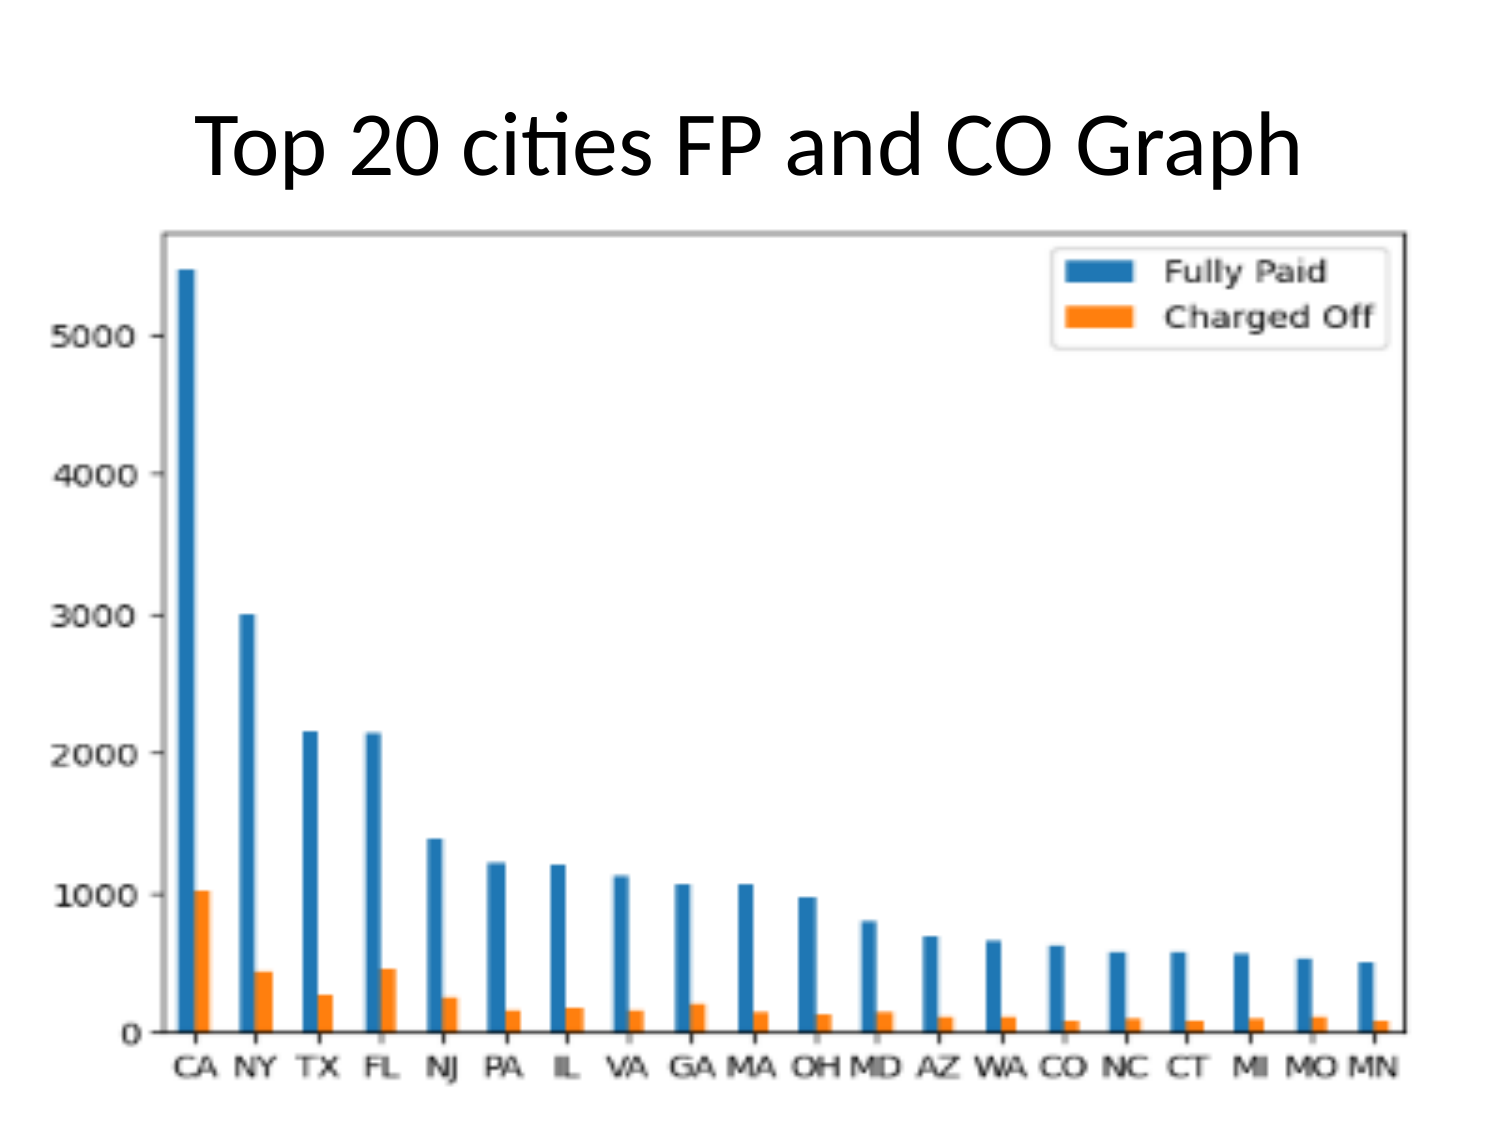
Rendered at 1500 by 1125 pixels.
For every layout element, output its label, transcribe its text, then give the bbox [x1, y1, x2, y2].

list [0, 212, 1438, 1101]
title Top 20 cities FP and CO Graph [75, 45, 1425, 210]
